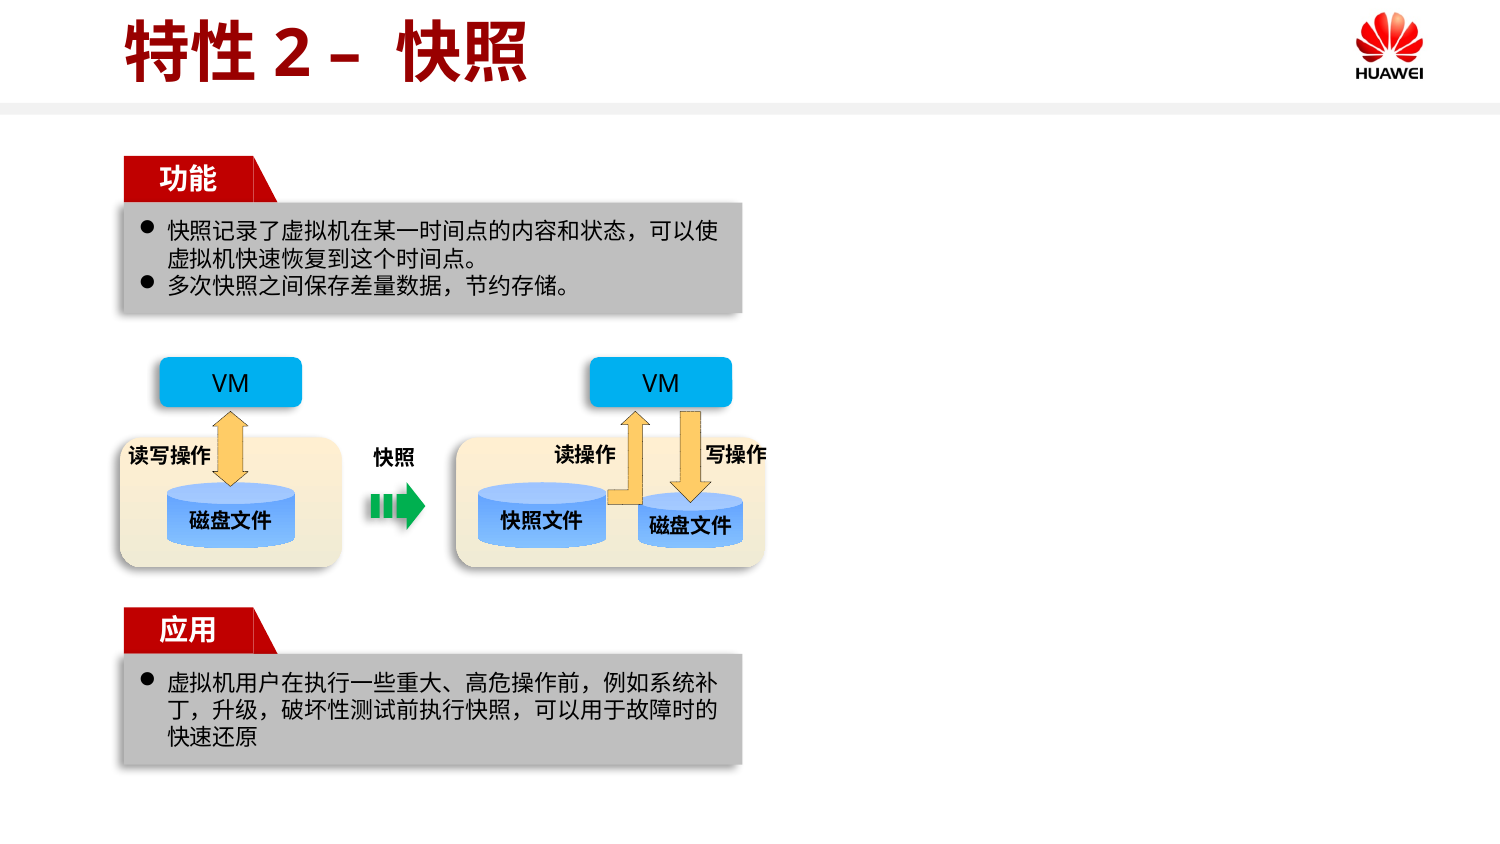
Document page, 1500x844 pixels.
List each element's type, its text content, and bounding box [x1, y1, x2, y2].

text_box 读操作 [539, 434, 650, 475]
text_box 虚拟机用户在执行一些重大、高危操作前，例如系统补丁，升级，破坏性测试前执行快照，可以用于故障时的快速还原 [123, 653, 743, 765]
text_box [456, 437, 766, 568]
text_box 快照记录了虚拟机在某一时间点的内容和状态，可以使虚拟机快速恢复到这个时间点。 多次快照之间保存差量数据，节约存储。 [123, 202, 743, 314]
picture [1376, 0, 1436, 92]
text_box [370, 494, 380, 518]
text_box 读写操作 [113, 434, 247, 475]
title 特性2 – 快照 [123, 0, 1376, 104]
text_box [383, 494, 393, 518]
text_box 快照文件 [478, 482, 607, 548]
text_box 磁盘文件 [166, 482, 295, 548]
text_box [120, 437, 342, 568]
text_box VM [159, 357, 303, 408]
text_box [123, 155, 278, 203]
text_box [396, 482, 426, 530]
text_box [216, 475, 245, 487]
text_box VM [589, 357, 733, 408]
text_box [620, 411, 650, 434]
text_box [212, 418, 249, 434]
text_box 快照 [328, 437, 460, 478]
text_box [669, 411, 712, 503]
text_box 磁盘文件 [638, 492, 744, 549]
text_box [607, 475, 643, 505]
text_box 写操作 [690, 434, 801, 475]
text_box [123, 607, 278, 655]
